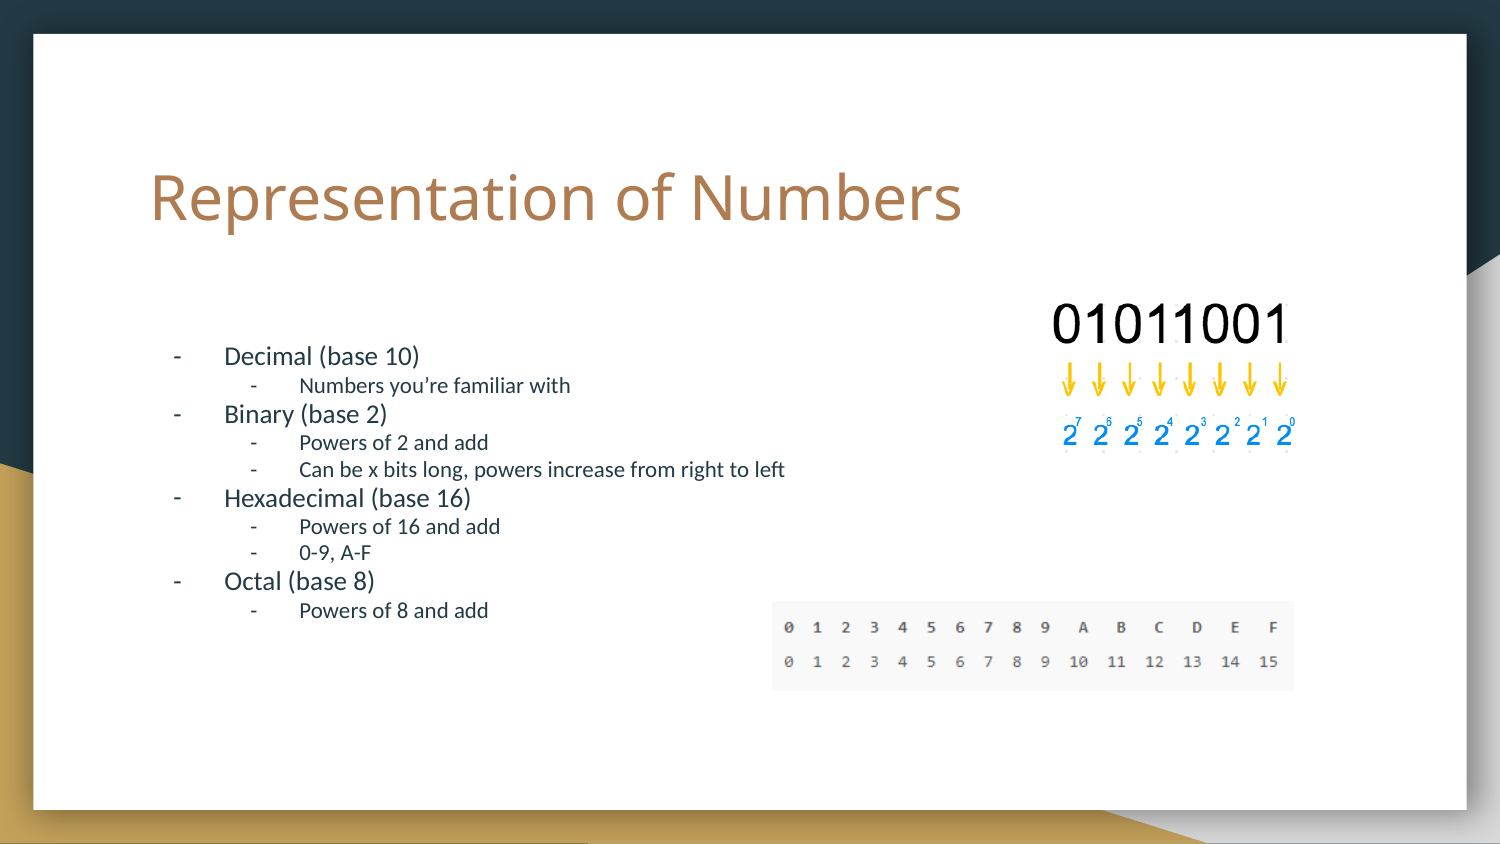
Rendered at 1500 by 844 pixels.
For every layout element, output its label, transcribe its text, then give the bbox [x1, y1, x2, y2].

picture [1043, 295, 1302, 459]
picture [772, 601, 1294, 691]
list Decimal (base 10) Numbers you’re familiar with Binary (base 2) Powers of 2 and add Can be x bits long, powers increase from right to left Hexadecimal (base 16) Powers of 16 and add 0-9, A-F Octal (base 8) Powers of 8 and add [134, 326, 1366, 729]
text_box [367, 173, 1068, 240]
title Representation of Numbers [134, 138, 1366, 296]
